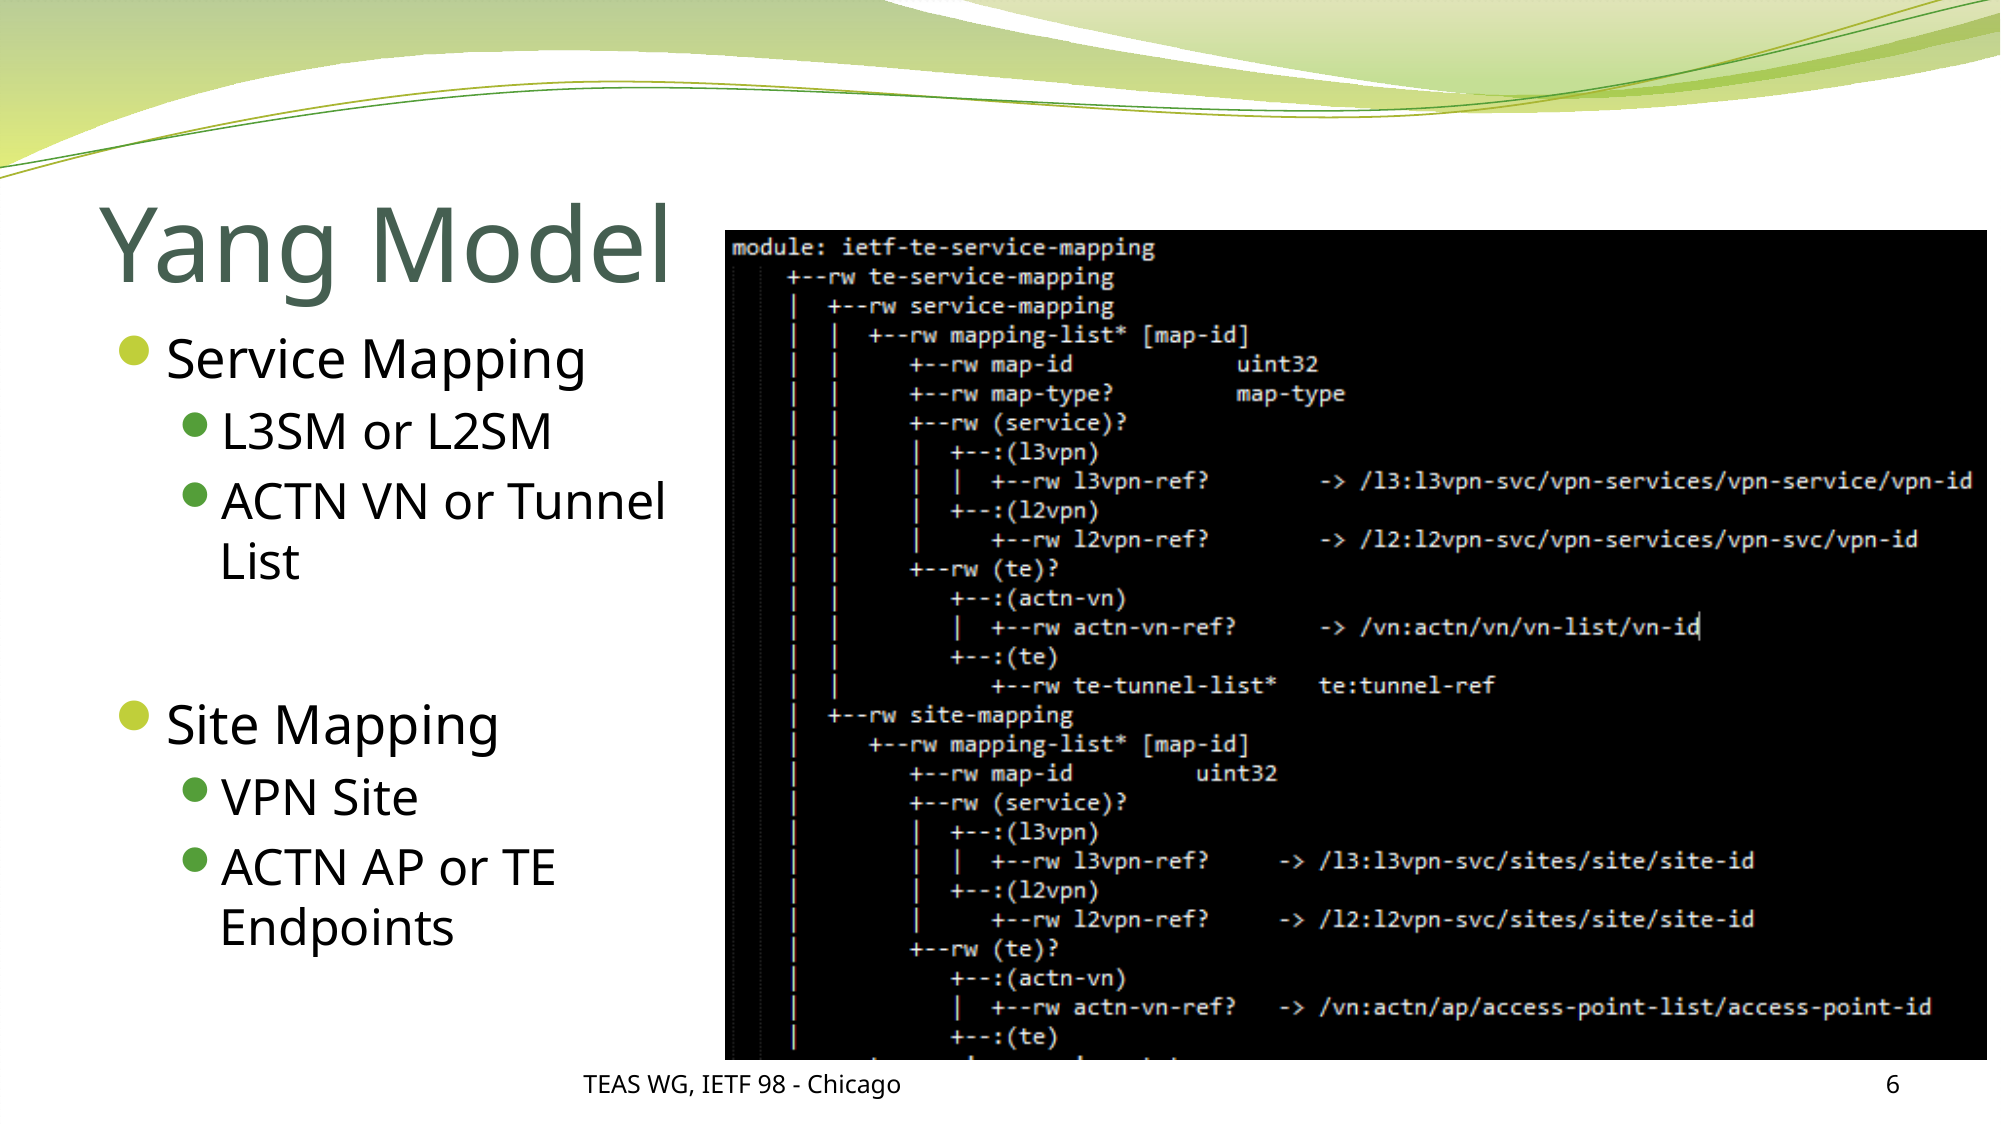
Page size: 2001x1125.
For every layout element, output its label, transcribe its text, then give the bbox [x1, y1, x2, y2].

list Service Mapping L3SM or L2SM ACTN VN or Tunnel List Site Mapping VPN Site ACTN AP or TE Endpoints [99, 317, 708, 1038]
picture [725, 230, 1987, 1060]
footer TEAS WG, IETF 98 - Chicago [583, 1042, 1317, 1103]
title Yang Model [99, 115, 1900, 303]
slide_number 6 [1733, 1060, 1900, 1103]
